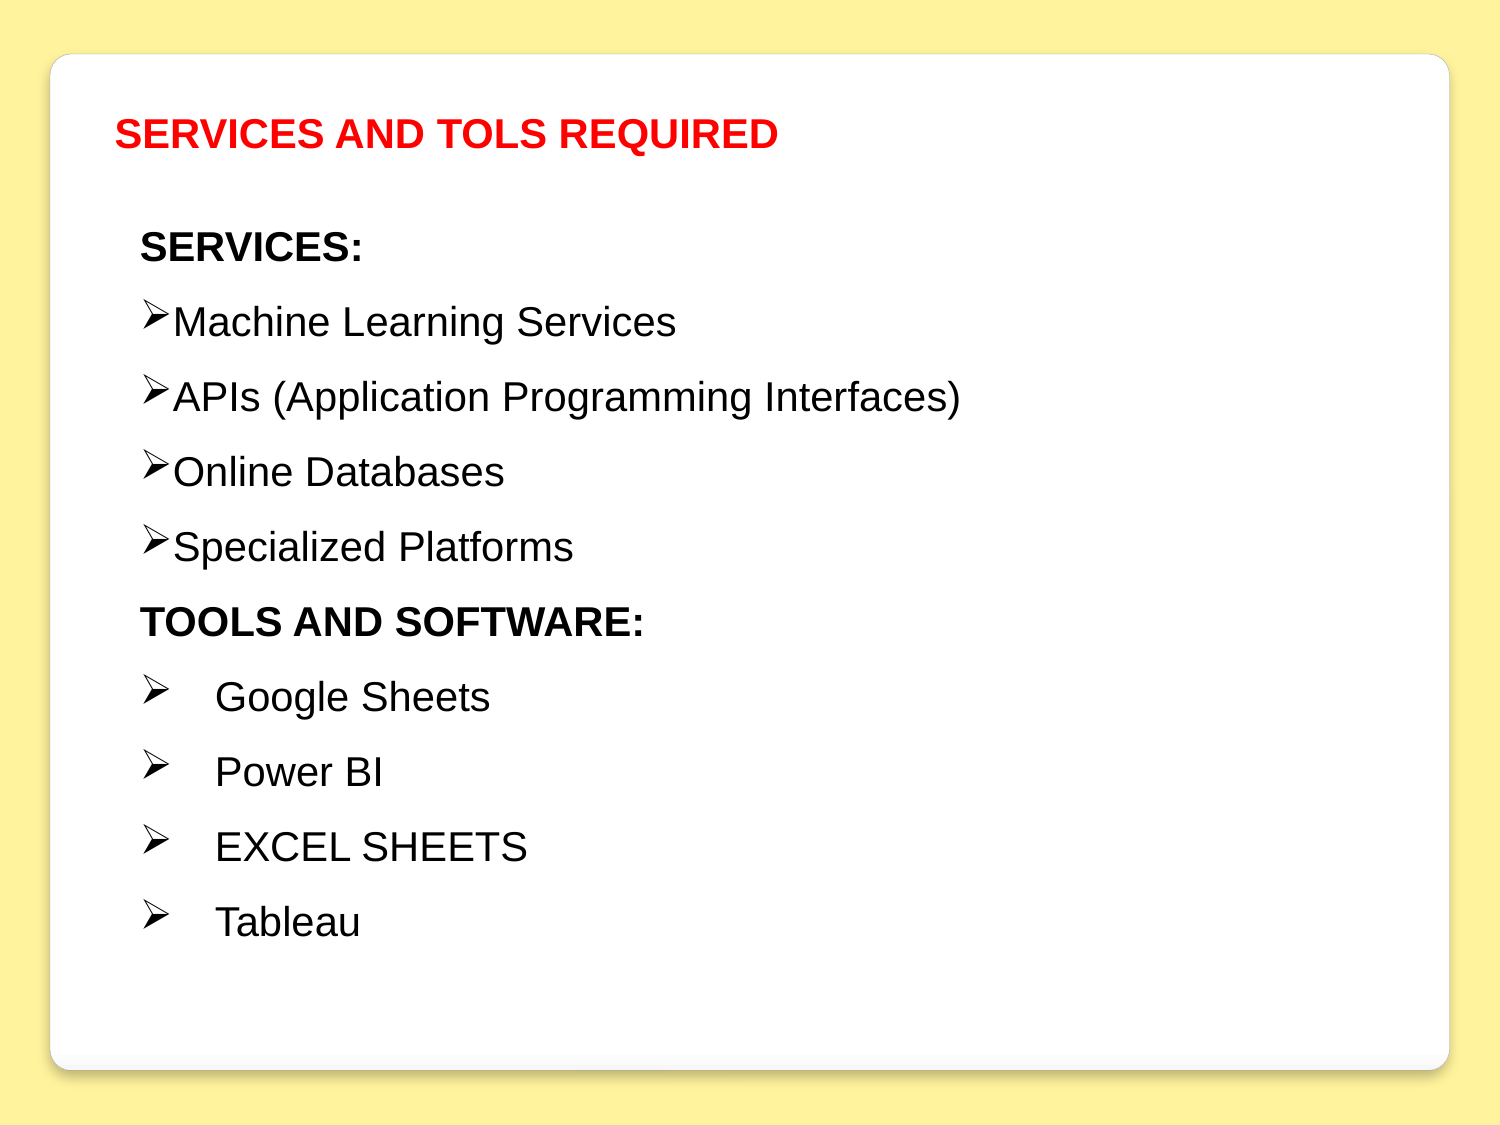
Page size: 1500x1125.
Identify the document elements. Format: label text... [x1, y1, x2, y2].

text_box SERVICES AND TOLS REQUIRED [99, 99, 1388, 165]
text_box SERVICES: Machine Learning Services APIs (Application Programming Interfaces) Online Databases Specialized Platforms TOOLS AND SOFTWARE: Google Sheets Power BI EXCEL SHEETS Tableau [125, 187, 1150, 1003]
